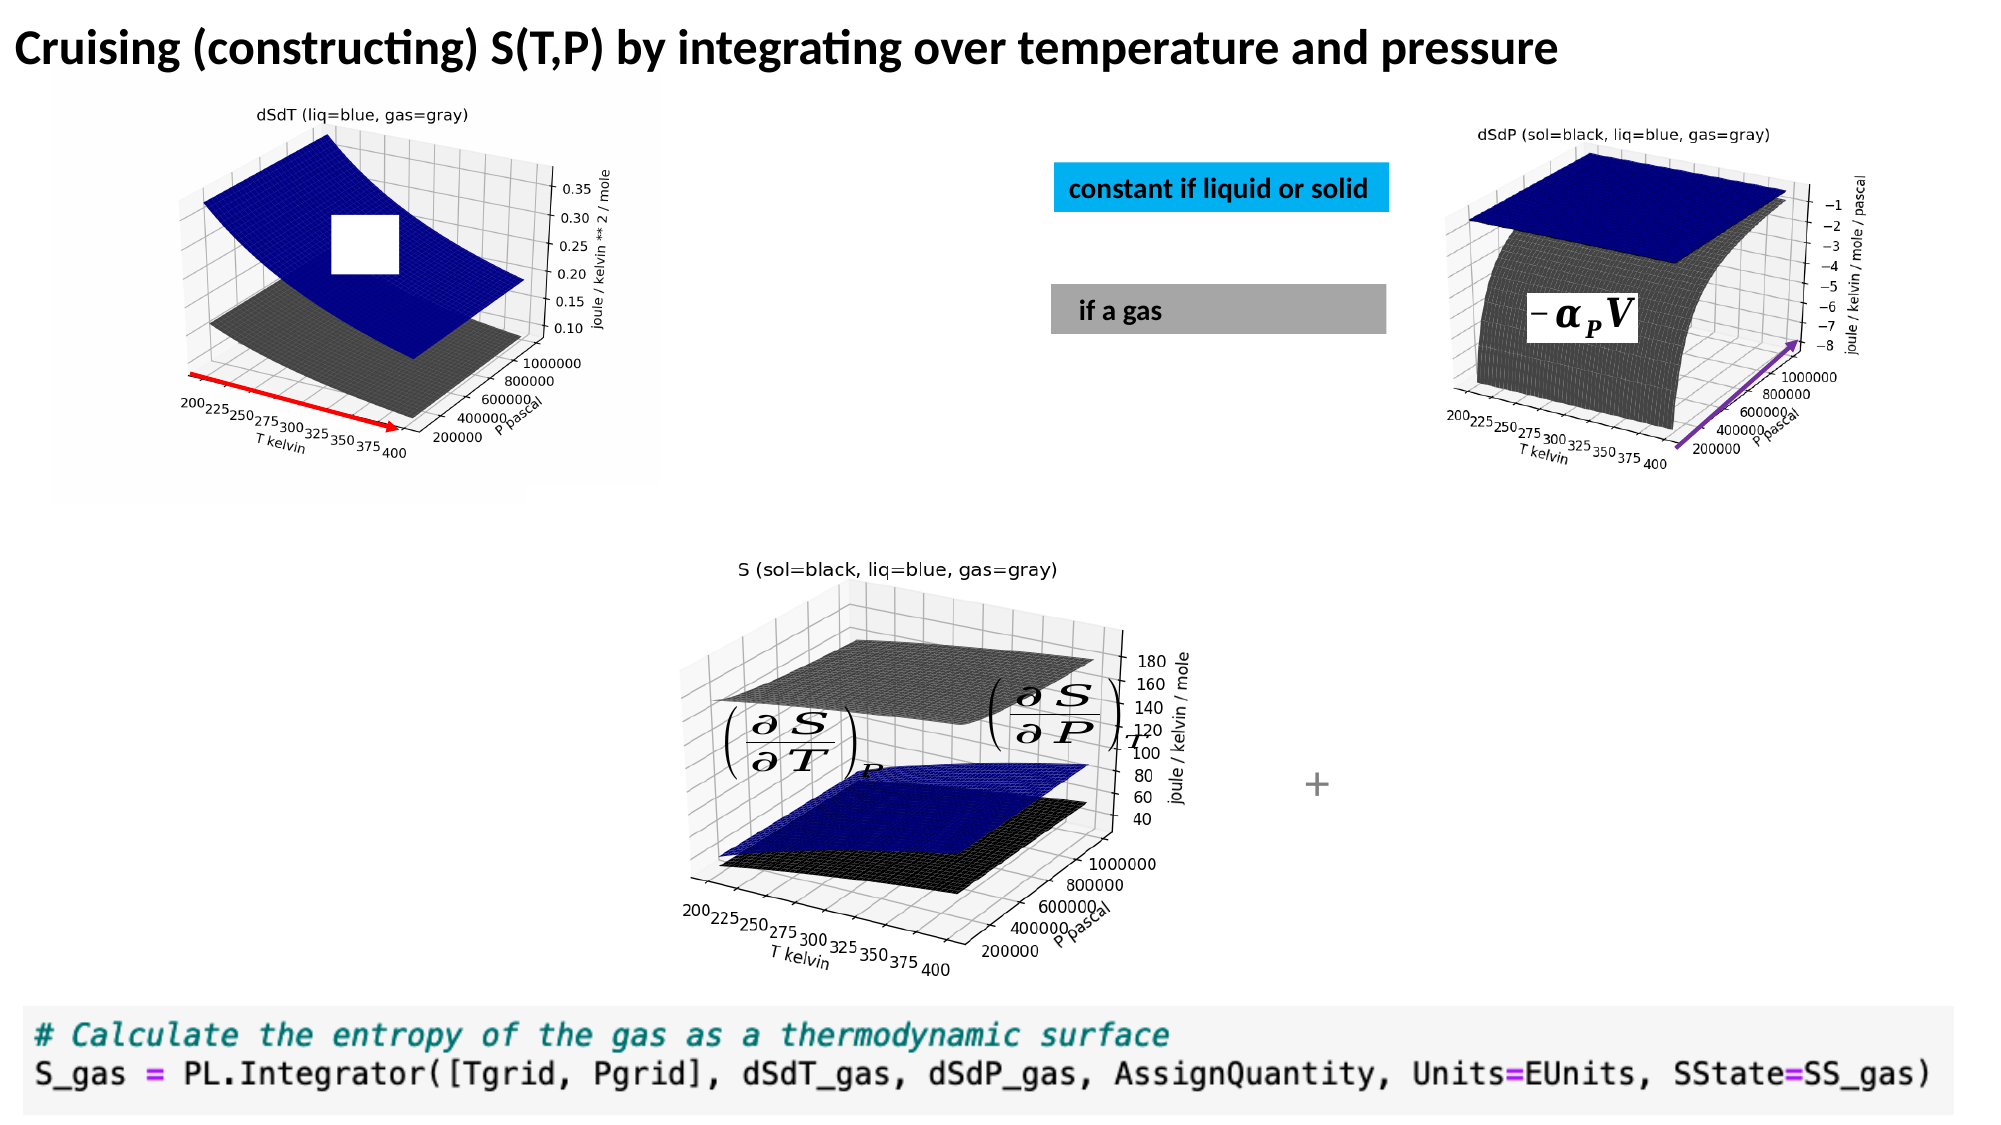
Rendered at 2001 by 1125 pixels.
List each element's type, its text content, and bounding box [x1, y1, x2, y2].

picture [1318, 66, 1914, 513]
picture [23, 1006, 1954, 1115]
text_box Cruising (constructing) S(T,P) by integrating over temperature and pressure [0, 6, 1935, 82]
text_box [1051, 162, 1390, 351]
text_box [526, 486, 1250, 1006]
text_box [49, 45, 660, 504]
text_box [1675, 339, 1799, 449]
